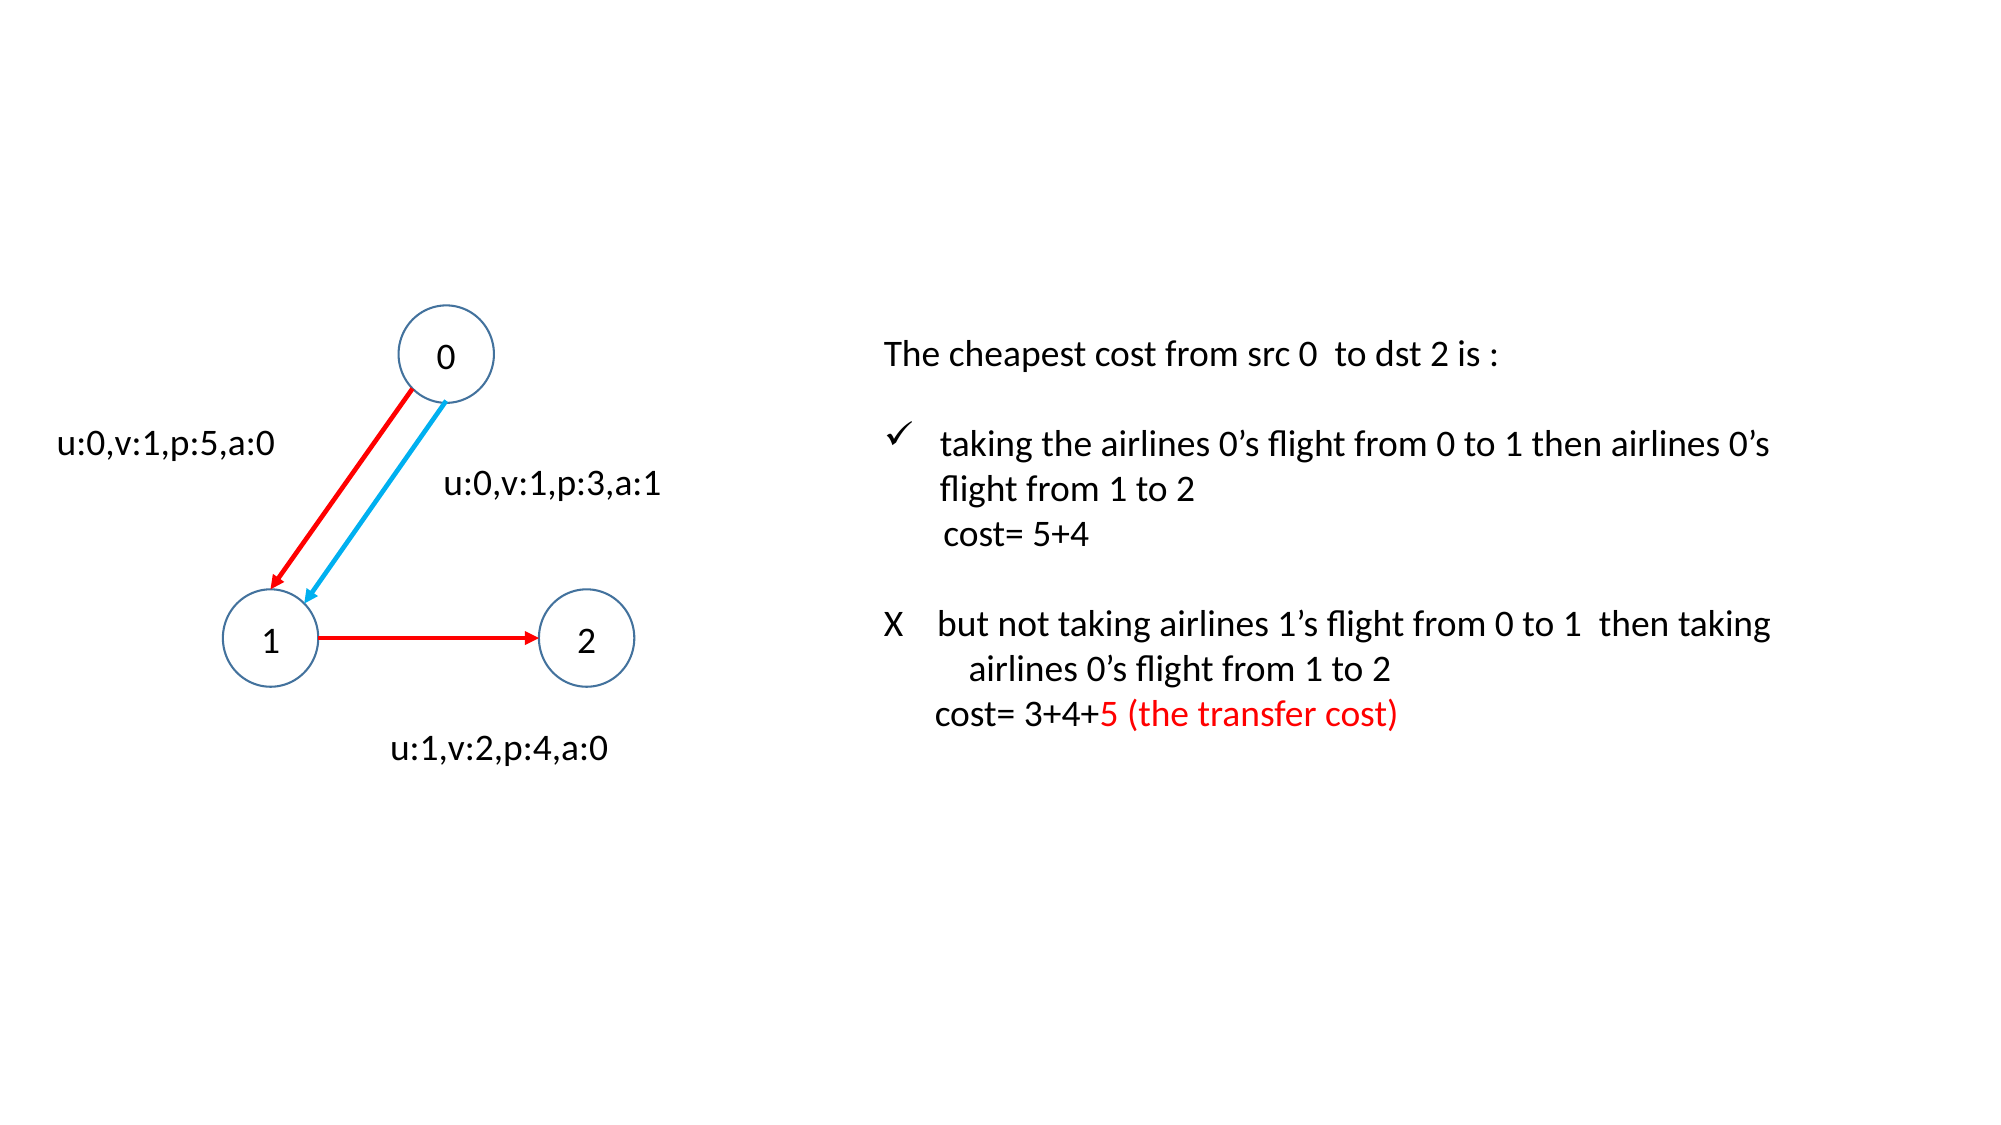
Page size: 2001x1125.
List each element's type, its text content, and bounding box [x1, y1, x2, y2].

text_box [304, 402, 447, 604]
text_box u:0,v:1,p:3,a:1 [447, 450, 757, 510]
text_box 0 [397, 304, 495, 404]
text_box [270, 388, 413, 590]
text_box 2 [537, 588, 636, 688]
text_box u:0,v:1,p:5,a:0 [41, 411, 270, 471]
text_box 1 [221, 588, 320, 688]
text_box The cheapest cost from src 0 to dst 2 is : taking the airlines 0’s flight from 0 to 1 then airlines 0’s flight from 1 to 2 cost= 5+4 X but not taking airlines 1’s flight from 0 to 1 then taking airlines 0’s flight from 1 to 2 cost= 3+4+5 (the transfer cost) [868, 321, 1805, 742]
text_box u:1,v:2,p:4,a:0 [375, 715, 714, 776]
